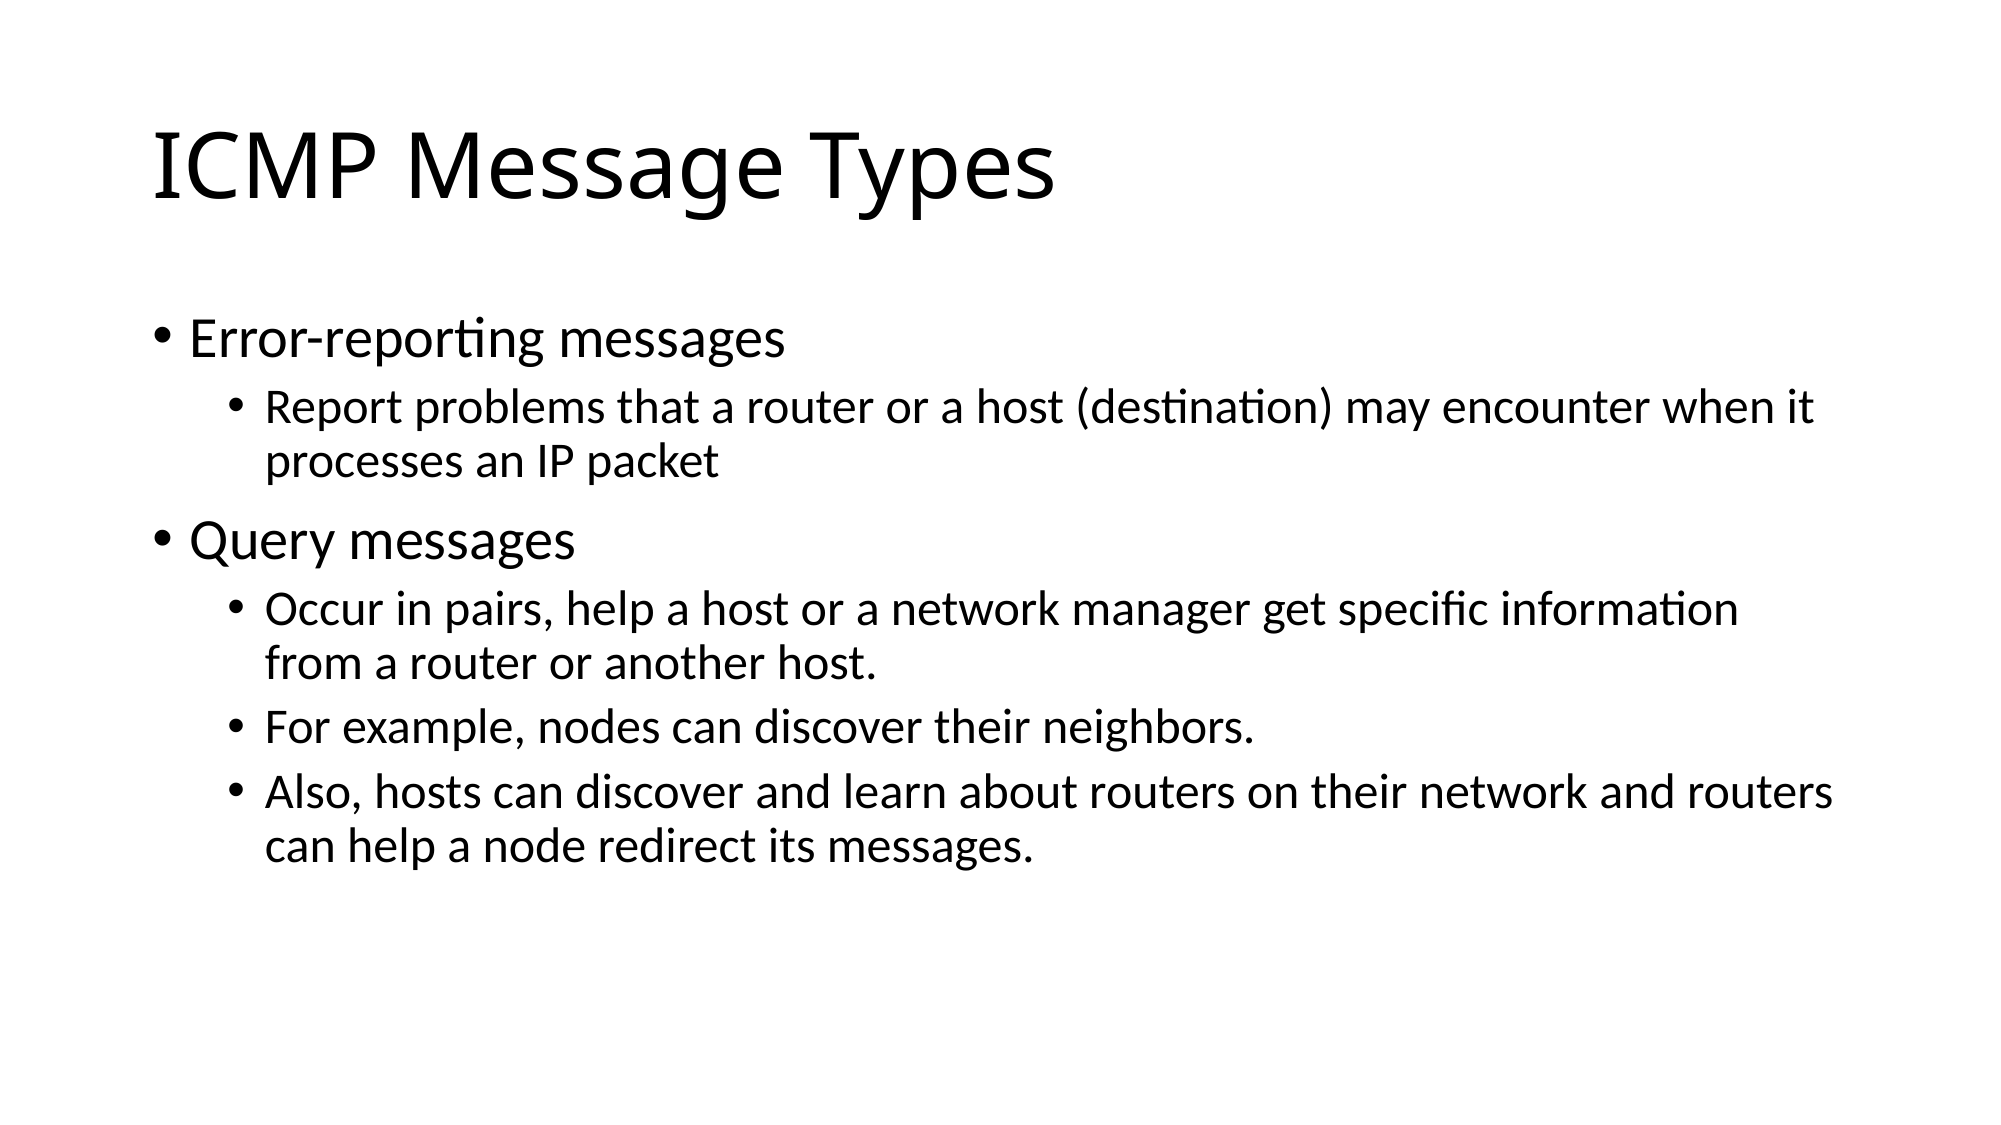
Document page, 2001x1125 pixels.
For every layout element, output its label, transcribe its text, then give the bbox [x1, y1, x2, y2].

list Error-reporting messages Report problems that a router or a host (destination) may encounter when it processes an IP packet Query messages Occur in pairs, help a host or a network manager get specific information from a router or another host. For example, nodes can discover their neighbors. Also, hosts can discover and learn about routers on their network and routers can help a node redirect its messages. [137, 299, 1863, 1014]
title ICMP Message Types [137, 59, 1863, 278]
